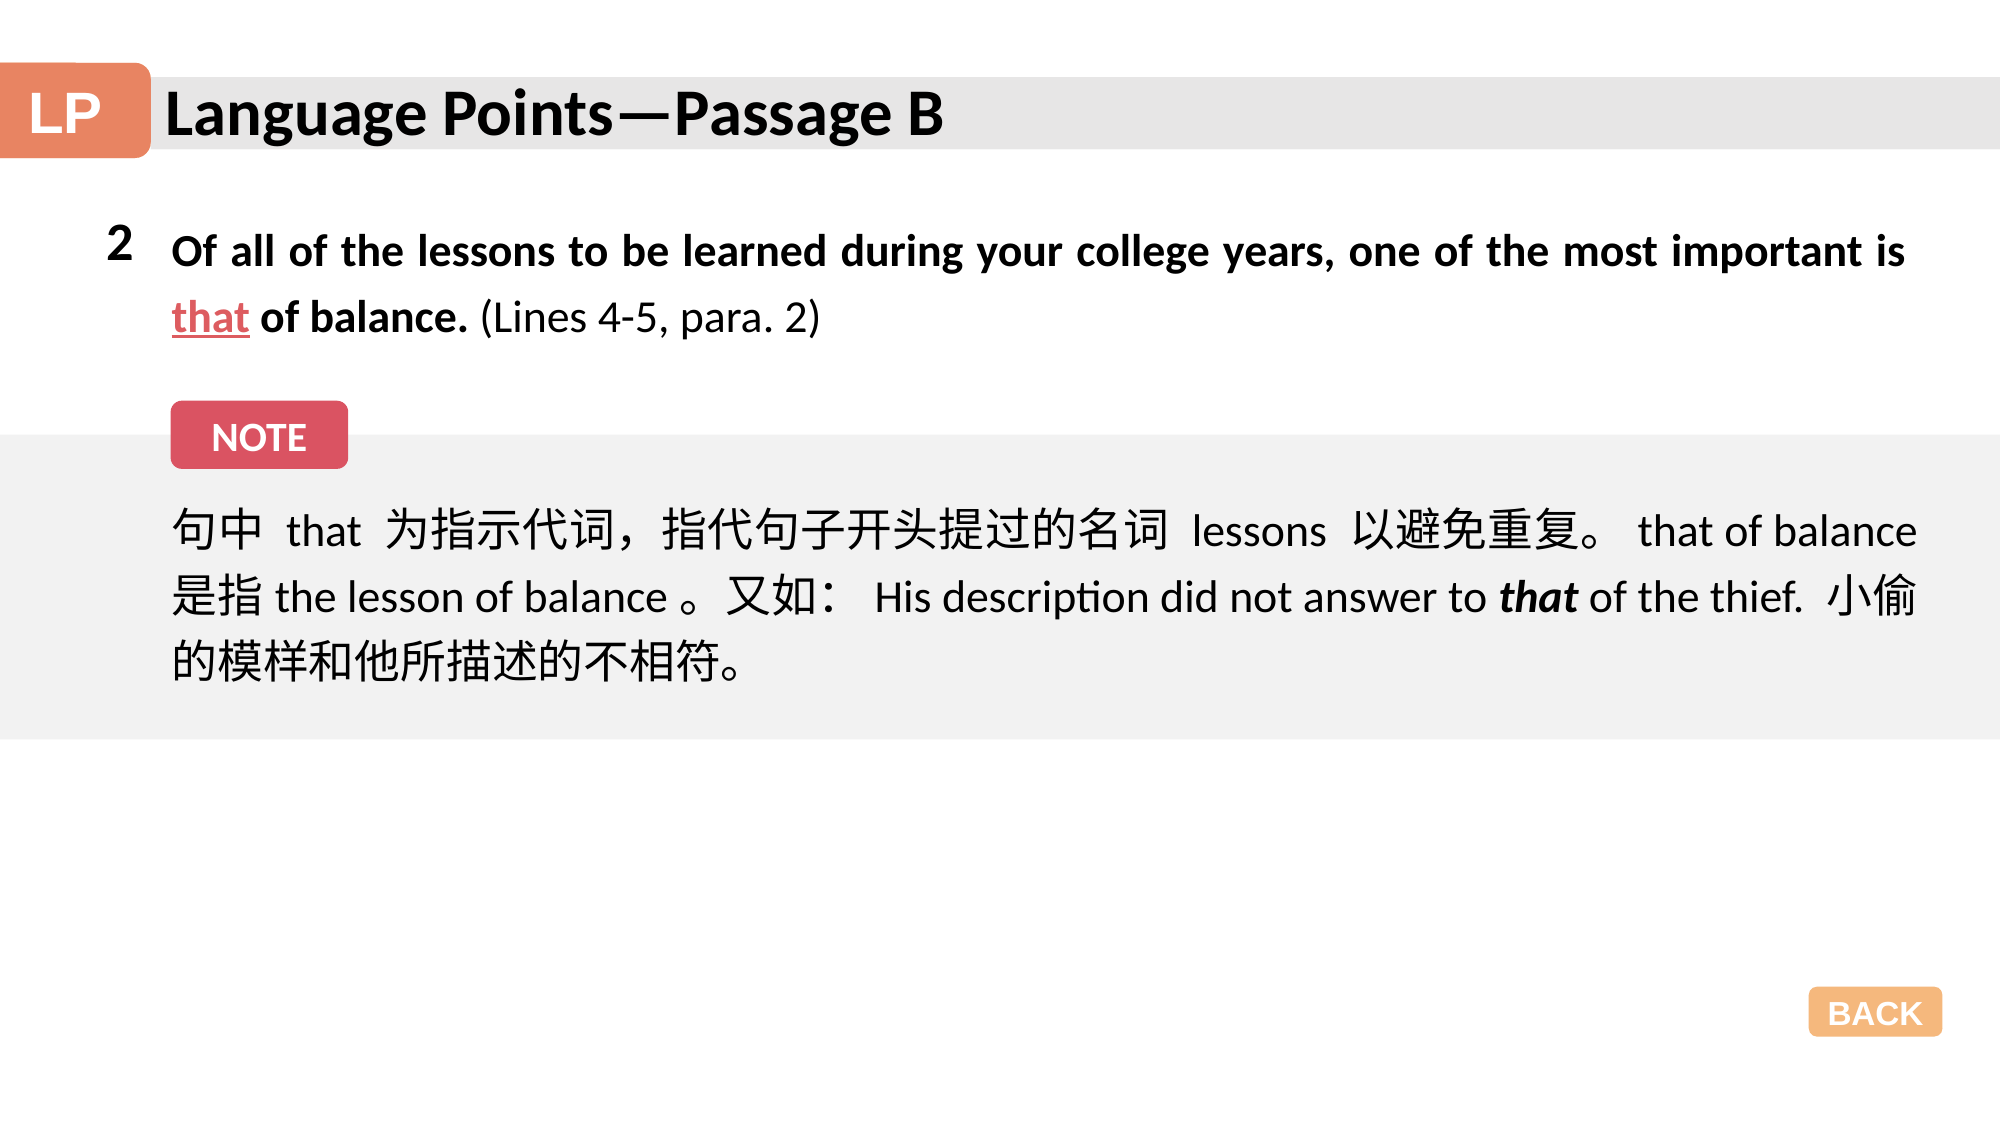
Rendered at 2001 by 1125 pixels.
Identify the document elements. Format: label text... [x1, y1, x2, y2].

text_box NOTE [169, 399, 350, 470]
text_box [0, 434, 2000, 740]
text_box 2 [91, 198, 186, 279]
text_box BACK [1807, 985, 1944, 1038]
text_box Of all of the lessons to be learned during your college years, one of the most important is that of balance. (Lines 4-5, para. 2) [156, 202, 1922, 350]
text_box 句中 that 为指示代词，指代句子开头提过的名词 lessons 以避免重复。that of balance 是指the lesson of balance。又如：His description did not answer to that of the thief. 小偷的模样和他所描述的不相符。 [157, 482, 1933, 696]
text_box LP [0, 61, 150, 160]
text_box [1008, 76, 2000, 150]
text_box Language Points—Passage B [150, 61, 1008, 157]
